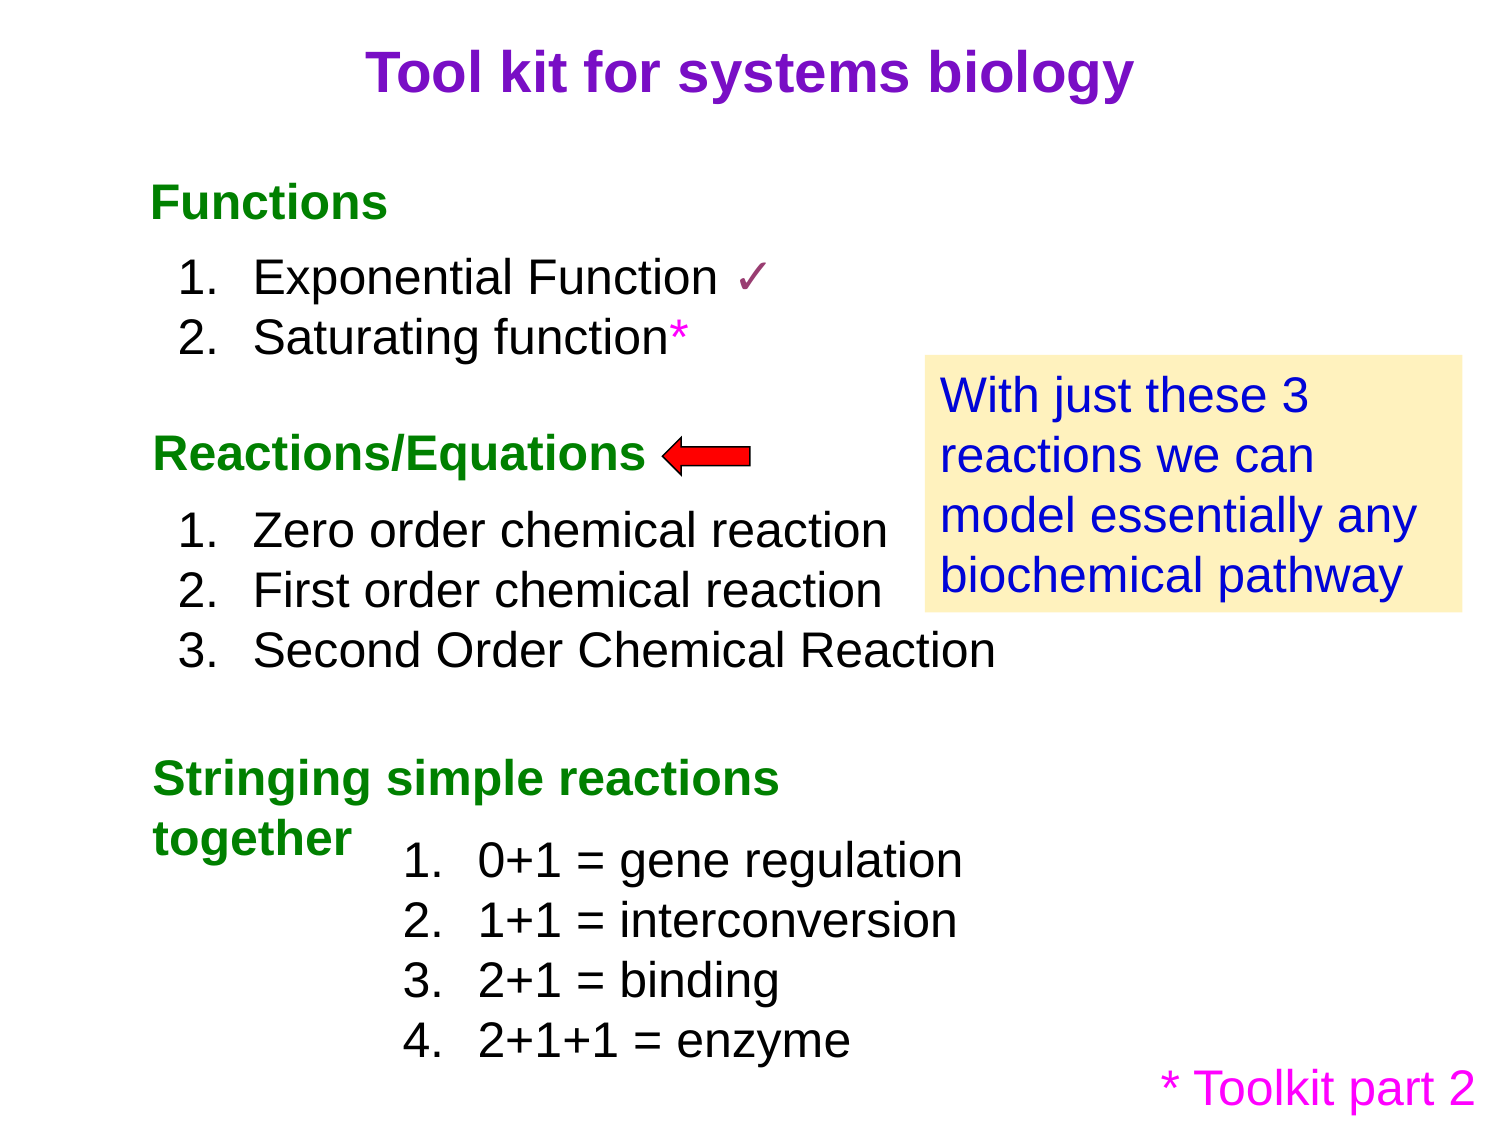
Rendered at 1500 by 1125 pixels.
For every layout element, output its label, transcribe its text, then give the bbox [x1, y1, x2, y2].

text_box 0+1 = gene regulation 1+1 = interconversion 2+1 = binding 2+1+1 = enzyme [387, 820, 980, 1075]
text_box Zero order chemical reaction First order chemical reaction Second Order Chemical Reaction [162, 490, 1018, 687]
text_box Functions [134, 162, 625, 238]
title Tool kit for systems biology [12, 12, 1488, 125]
text_box Stringing simple reactions together [137, 737, 975, 813]
text_box * Toolkit part 2 [1145, 1047, 1495, 1124]
text_box Reactions/Equations [137, 412, 738, 488]
text_box With just these 3 reactions we can model essentially any biochemical pathway [924, 354, 1463, 613]
text_box Exponential Function ✓ Saturating function* [162, 237, 793, 374]
text_box [662, 437, 750, 475]
